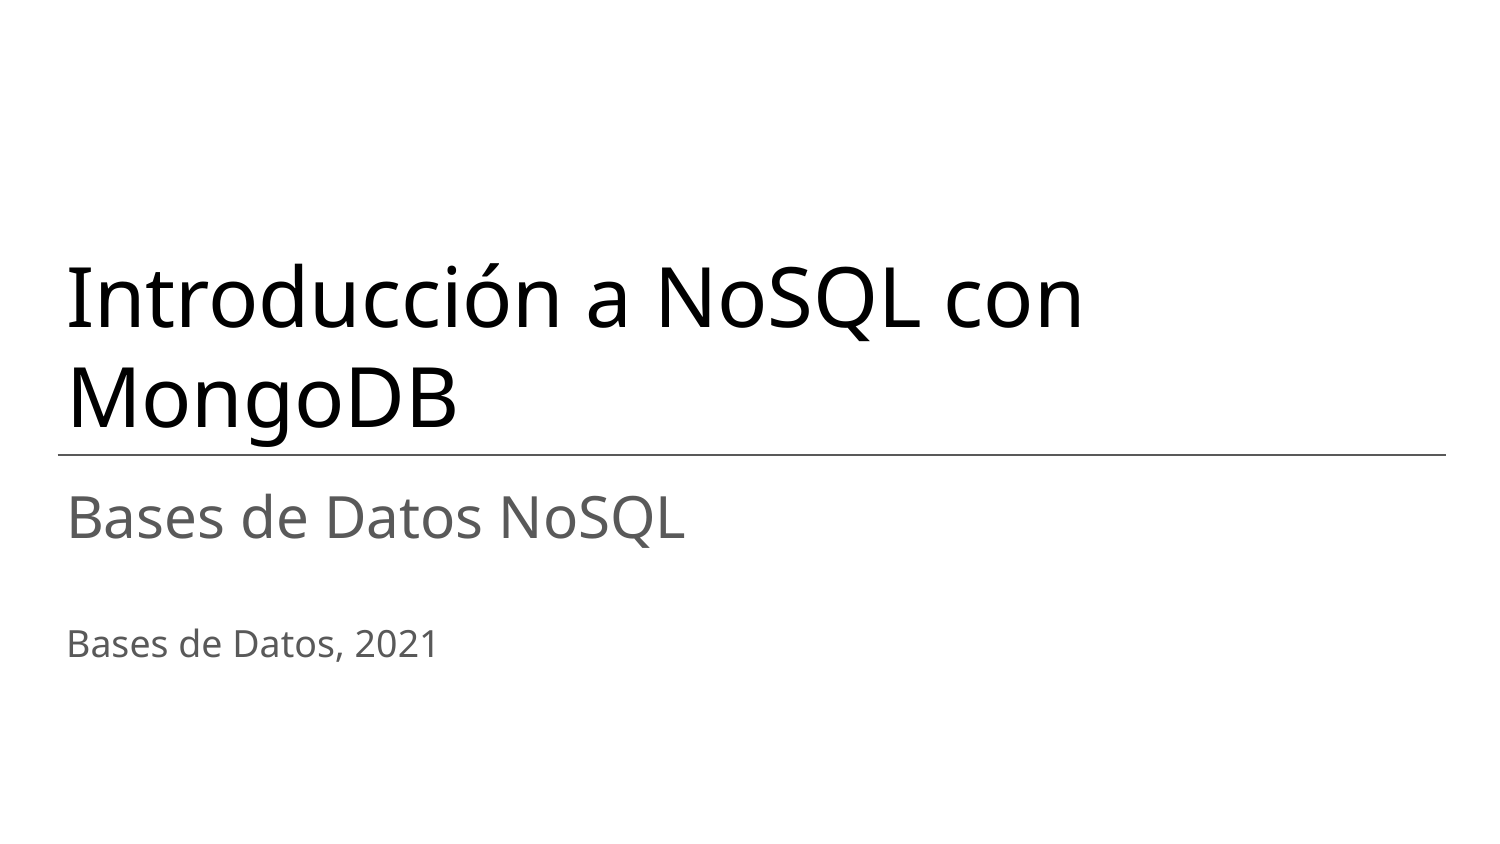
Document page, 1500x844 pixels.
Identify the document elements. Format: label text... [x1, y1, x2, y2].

text_box Bases de Datos NoSQL Bases de Datos, 2021 [51, 464, 1449, 595]
text_box Introducción a NoSQL con MongoDB [51, 122, 1449, 459]
